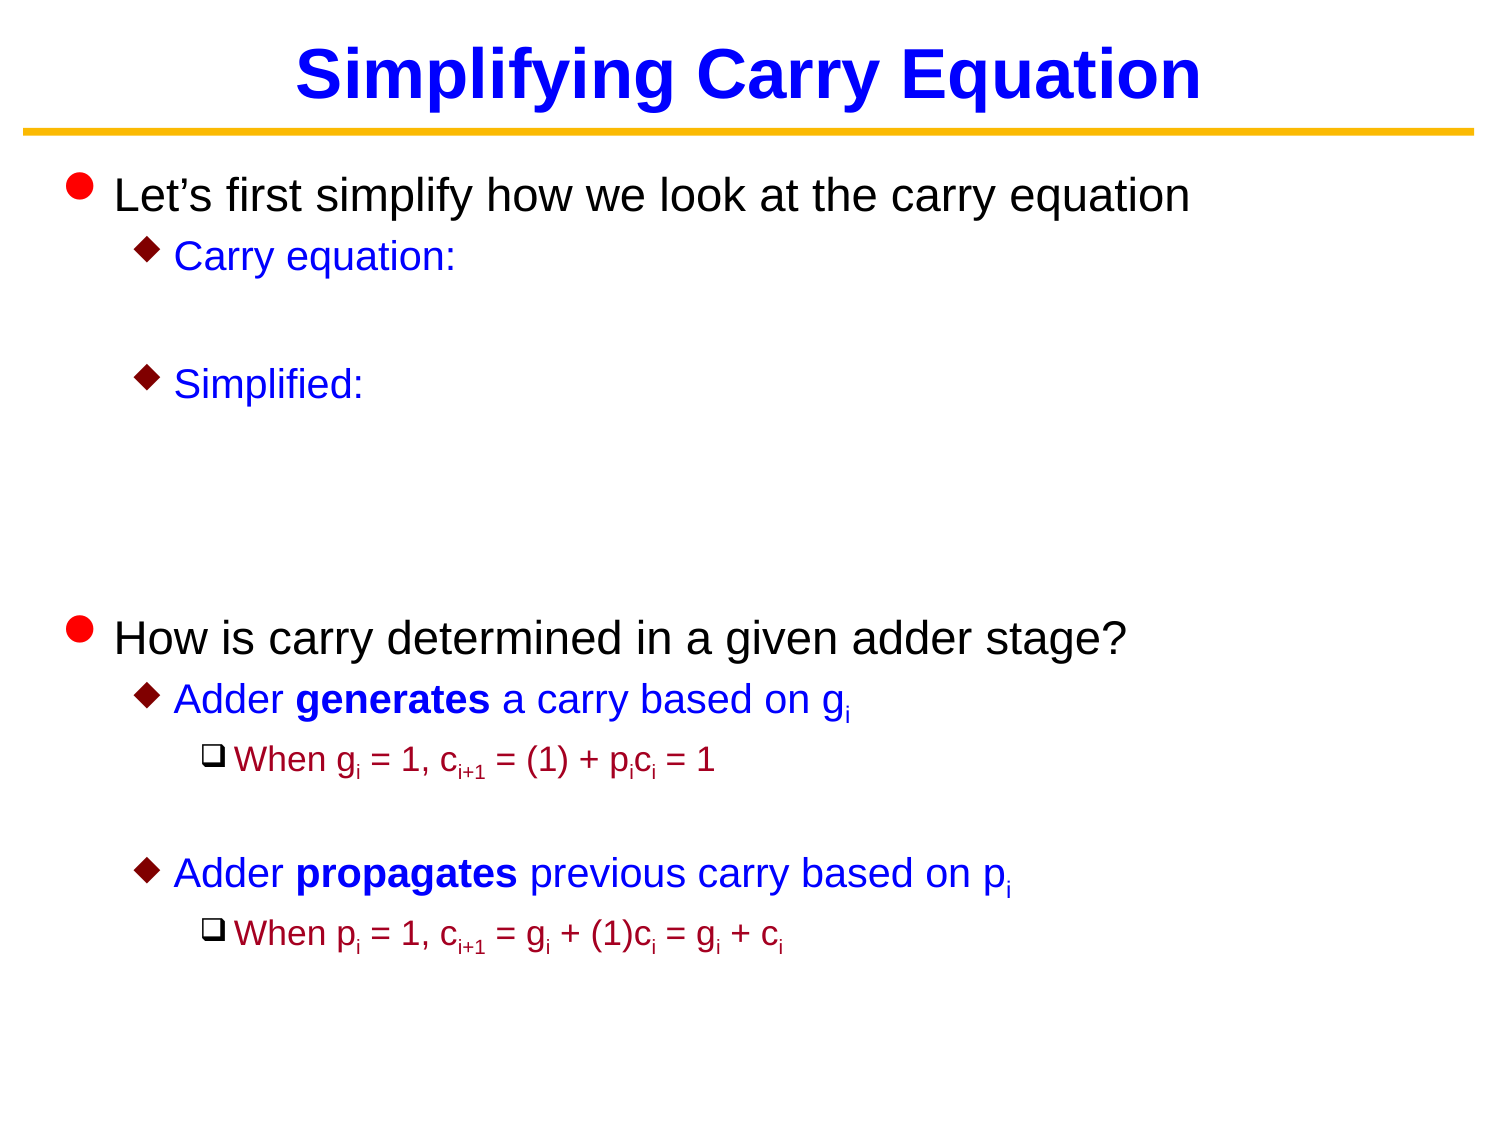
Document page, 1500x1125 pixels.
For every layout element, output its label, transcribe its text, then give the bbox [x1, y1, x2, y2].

title Simplifying Carry Equation [28, 20, 1472, 121]
